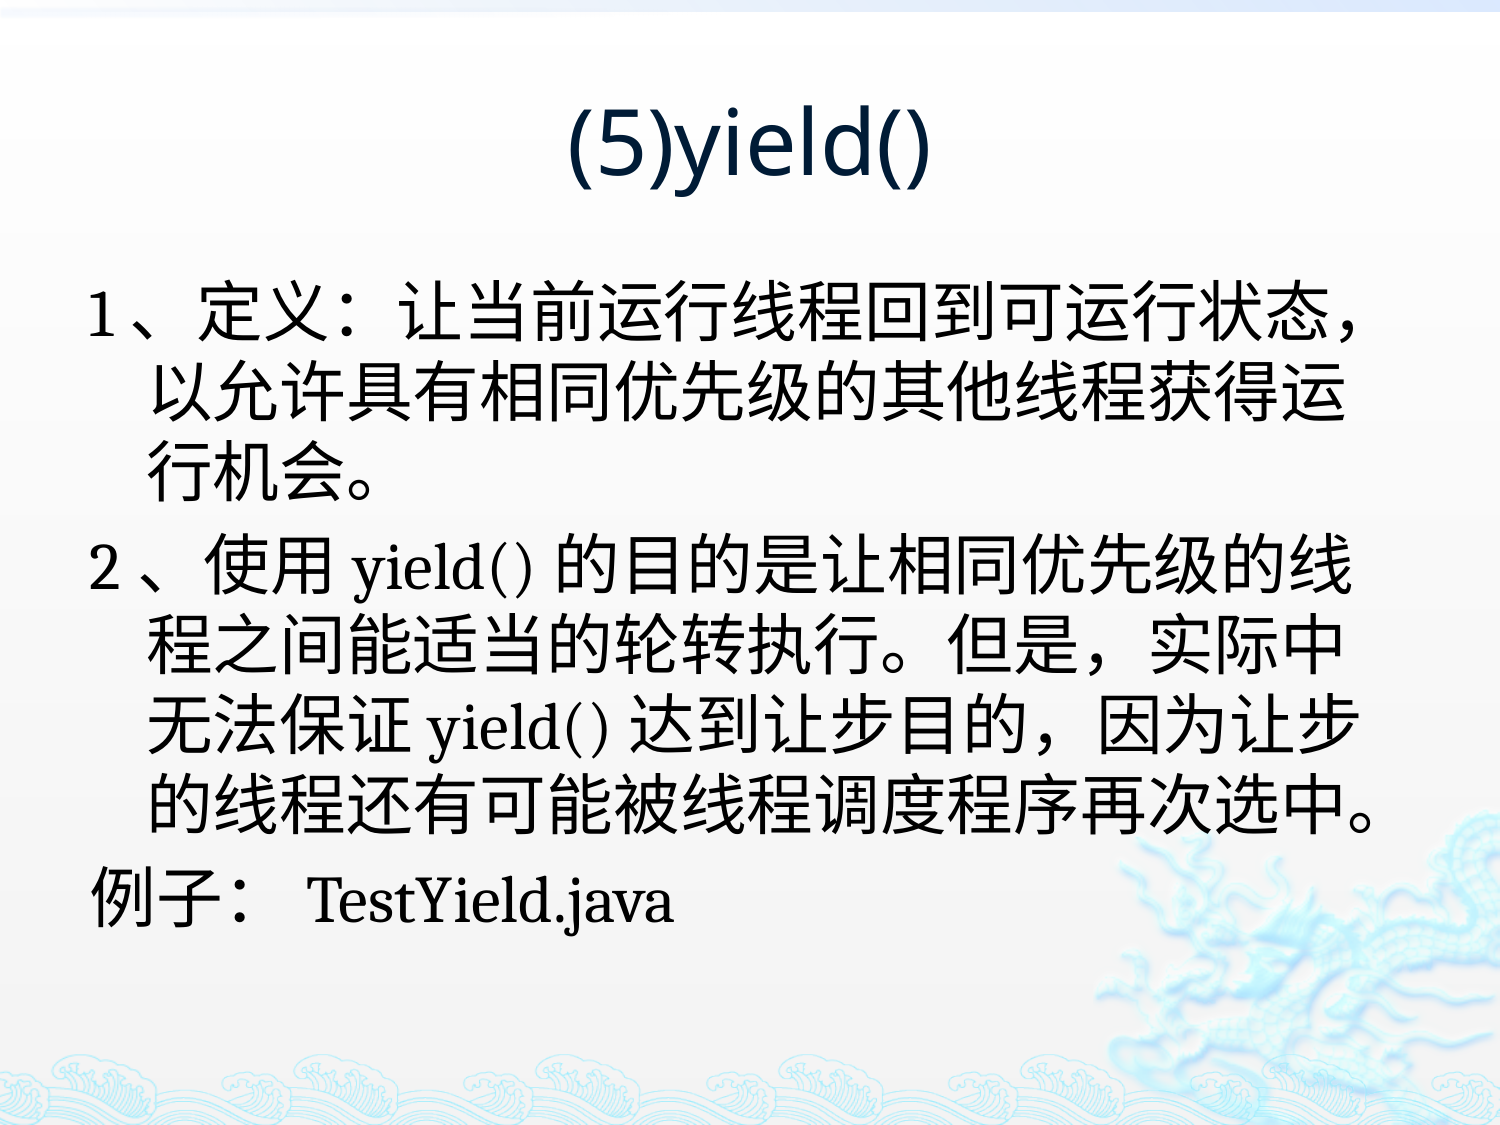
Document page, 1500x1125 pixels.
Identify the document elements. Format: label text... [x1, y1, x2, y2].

title (5)yield() [75, 45, 1425, 233]
list 1、定义：让当前运行线程回到可运行状态，以允许具有相同优先级的其他线程获得运行机会。 2、使用yield()的目的是让相同优先级的线程之间能适当的轮转执行。但是，实际中无法保证yield()达到让步目的，因为让步的线程还有可能被线程调度程序再次选中。 例子：TestYield.java [75, 262, 1425, 1005]
